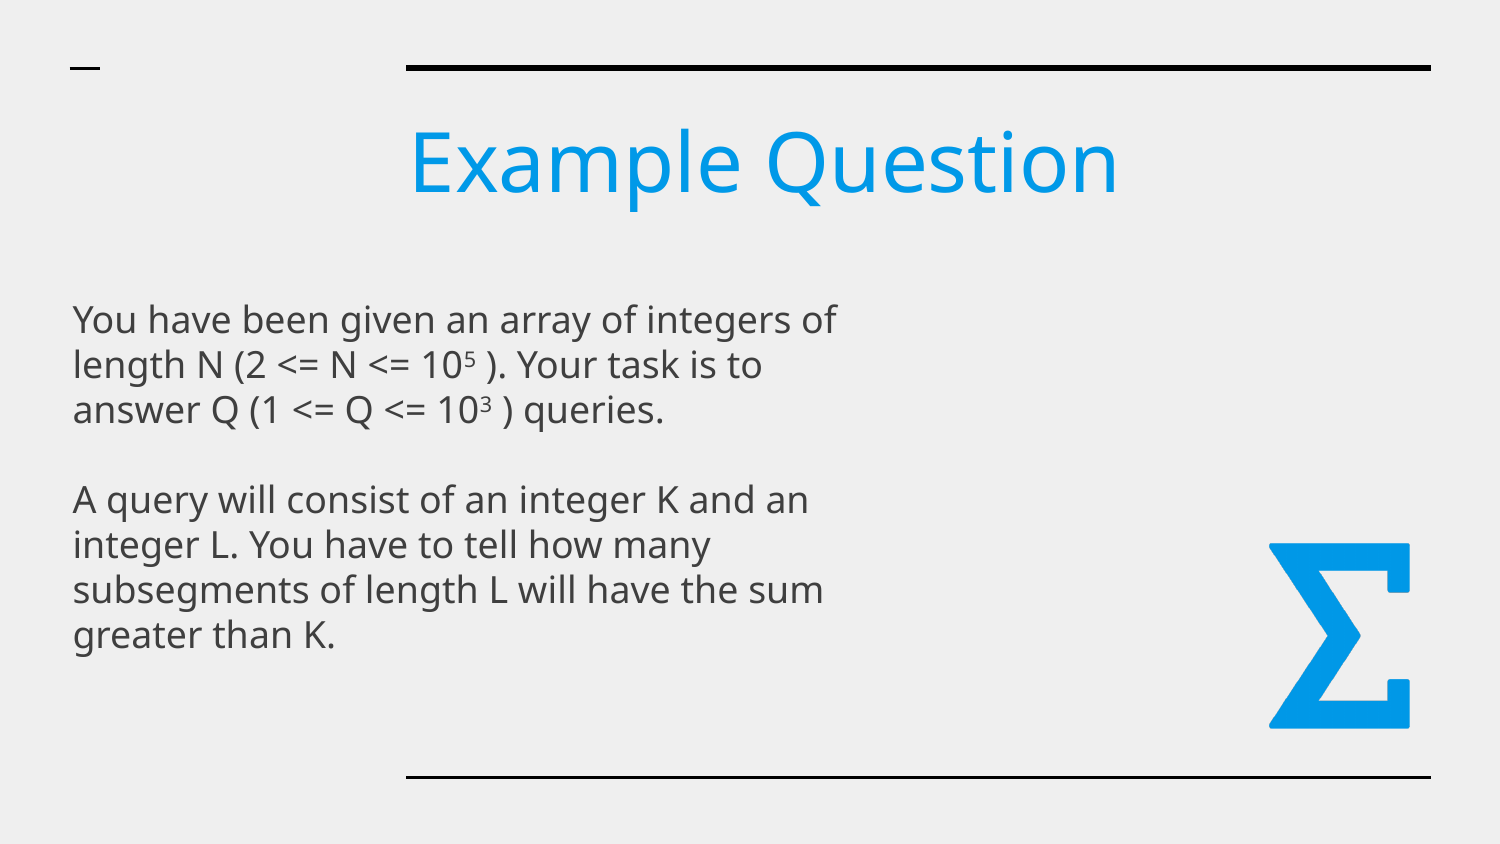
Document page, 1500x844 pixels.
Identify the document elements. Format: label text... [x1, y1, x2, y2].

title Example Question [393, 94, 1431, 199]
title You have been given an array of integers of length N (2 <= N <= 105 ). Your task is to answer Q (1 <= Q <= 103 ) queries. A query will consist of an integer K and an integer L. You have to tell how many subsegments of length L will have the sum greater than K. [57, 280, 910, 719]
picture [1054, 411, 1500, 844]
